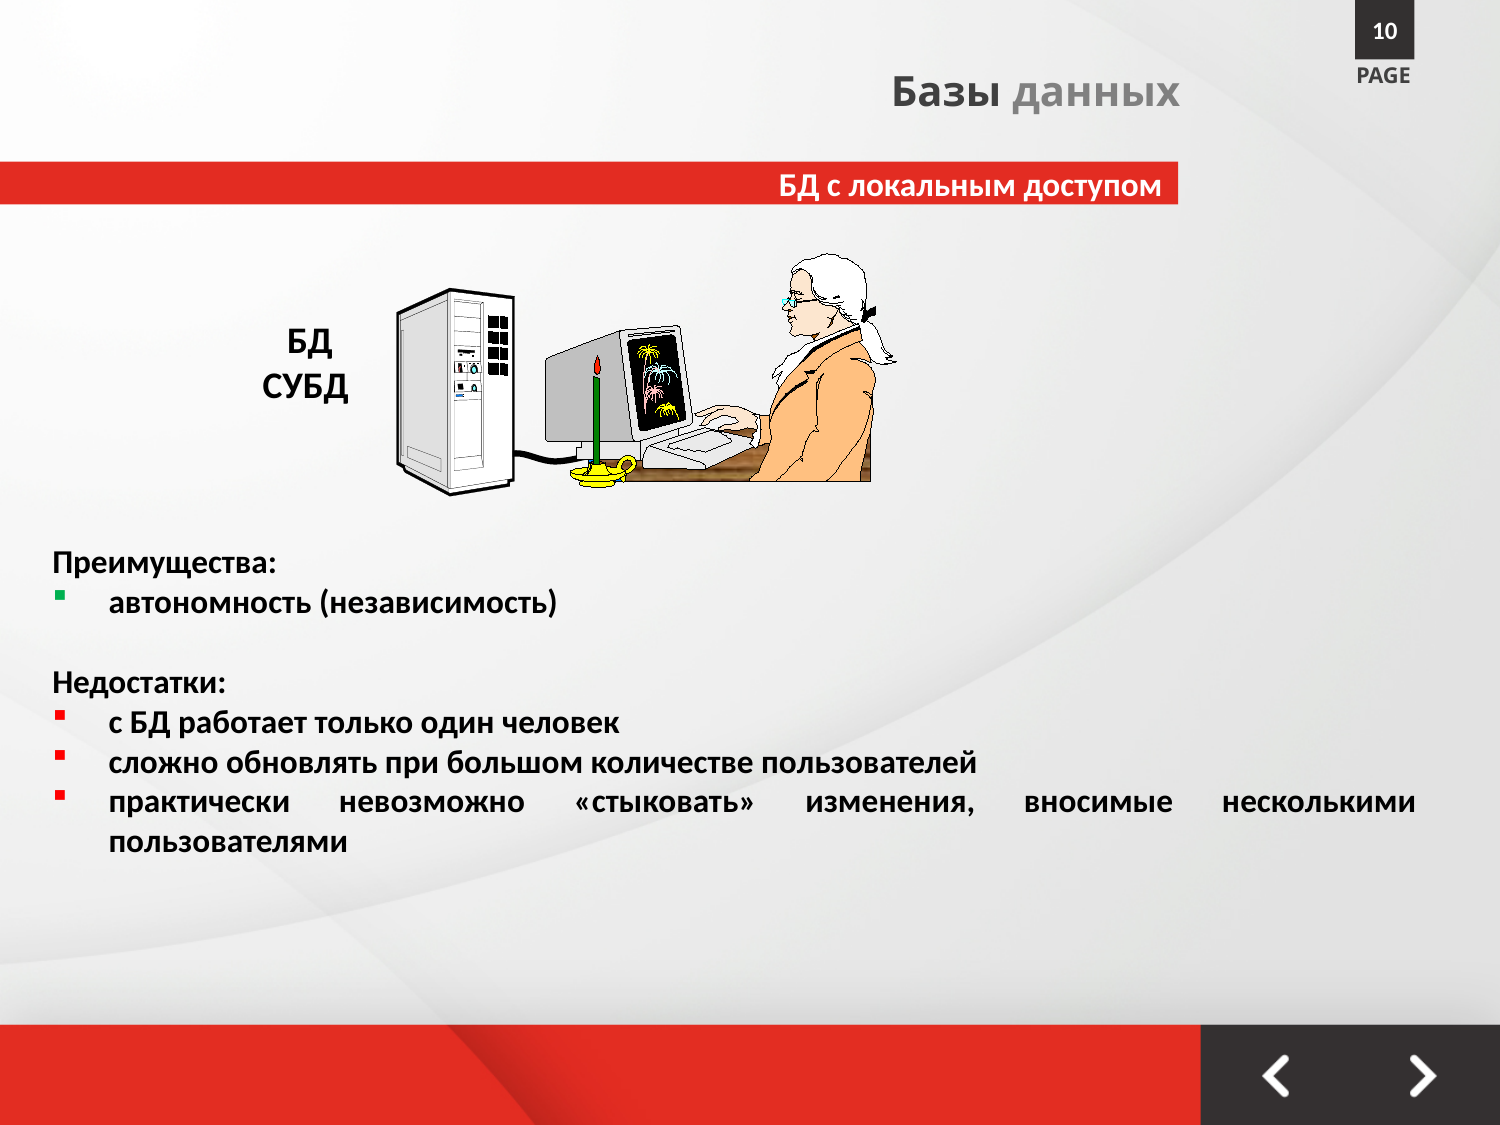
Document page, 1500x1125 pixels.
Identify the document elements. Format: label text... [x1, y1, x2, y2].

picture [0, 0, 1500, 1125]
text_box PAGE [1341, 54, 1426, 96]
subtitle БД с локальным доступом [0, 161, 1179, 205]
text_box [237, 253, 898, 498]
text_box Базы данных [22, 57, 1196, 123]
text_box 10 [1353, 0, 1417, 61]
text_box Преимущества: автономность (независимость) Недостатки: с БД работает только один человек сложно обновлять при большом количестве пользователей практически невозможно «стыковать» изменения, вносимые несколькими пользователями [37, 532, 1433, 867]
